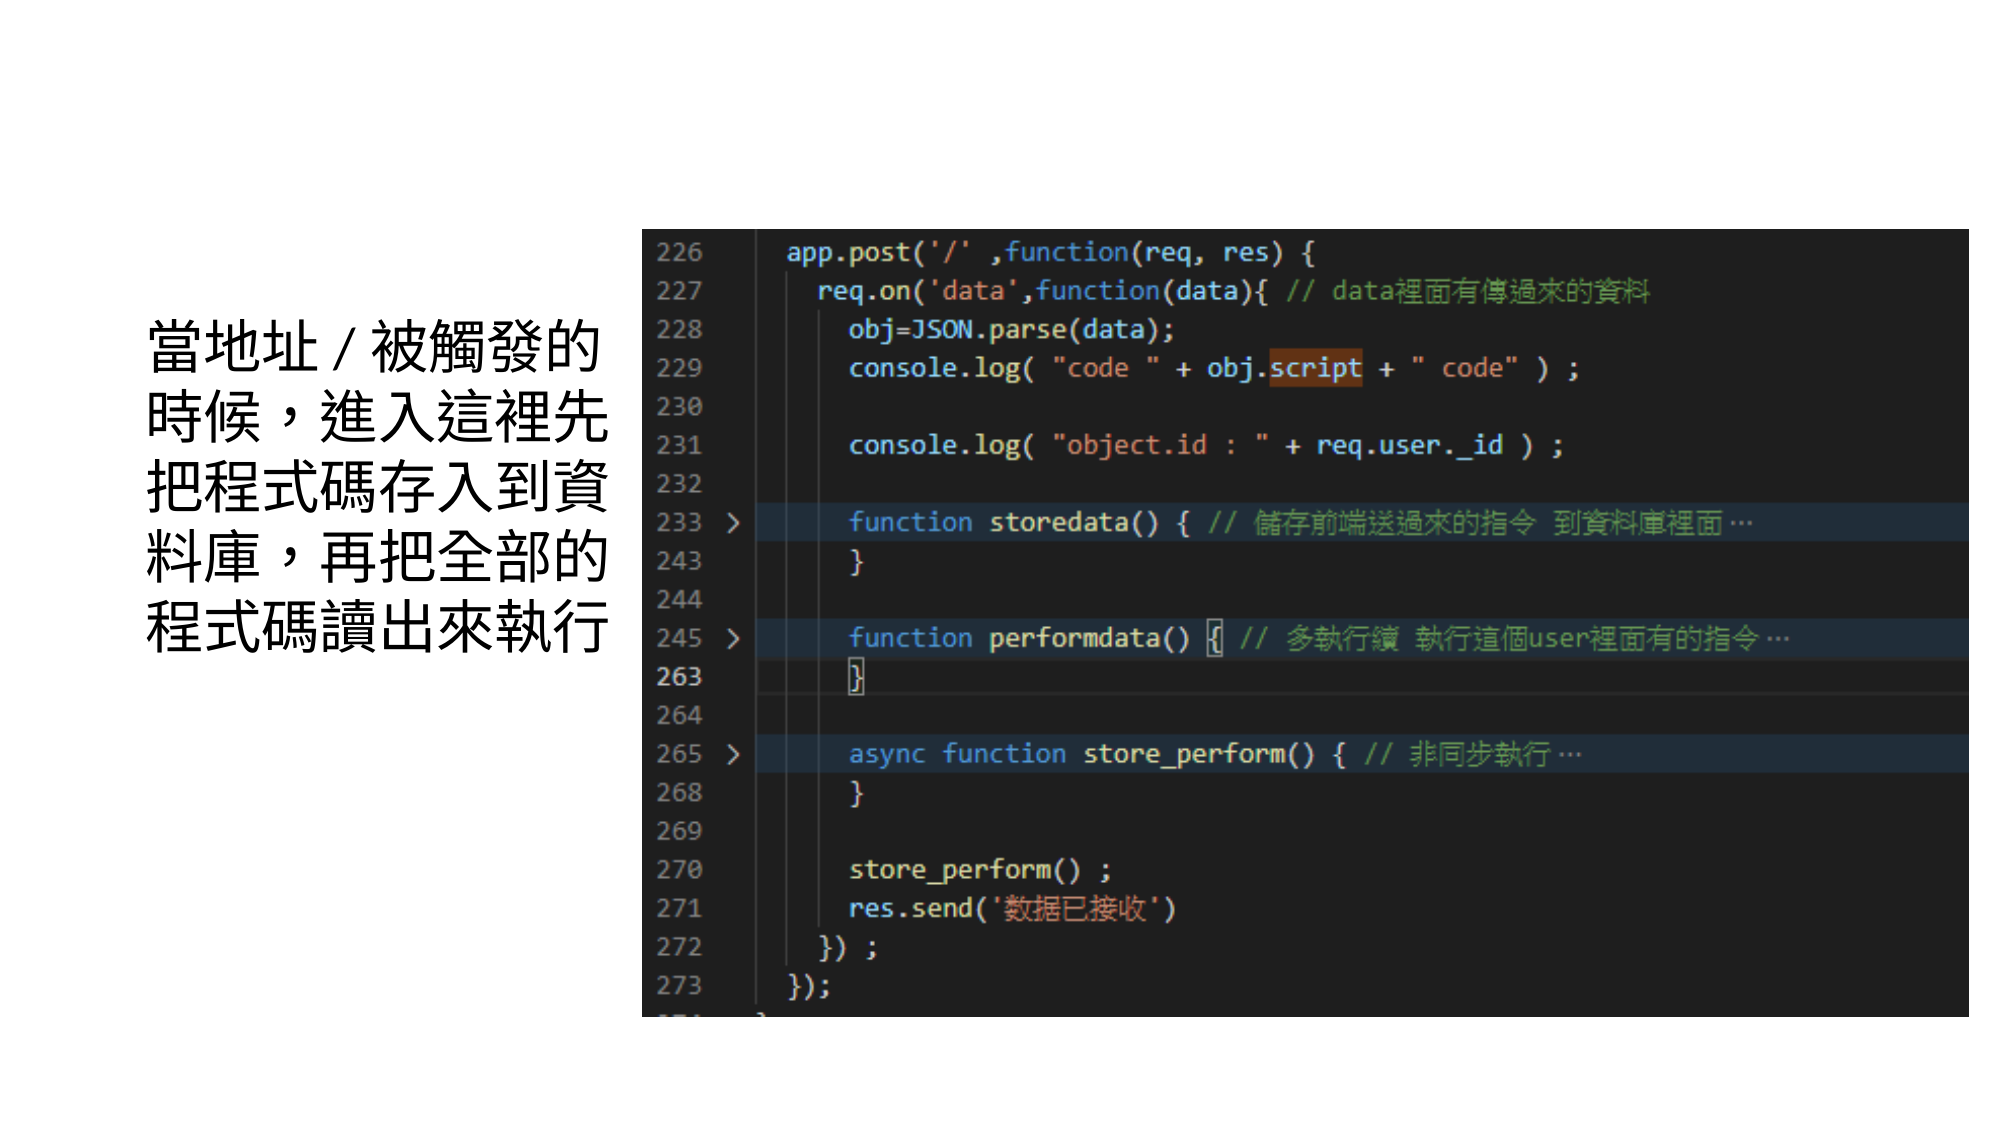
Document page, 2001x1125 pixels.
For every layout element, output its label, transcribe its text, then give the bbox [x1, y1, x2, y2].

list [642, 229, 1969, 1017]
text_box 當地址/被觸發的時候，進入這裡先把程式碼存入到資料庫，再把全部的程式碼讀出來執行 [130, 302, 642, 668]
